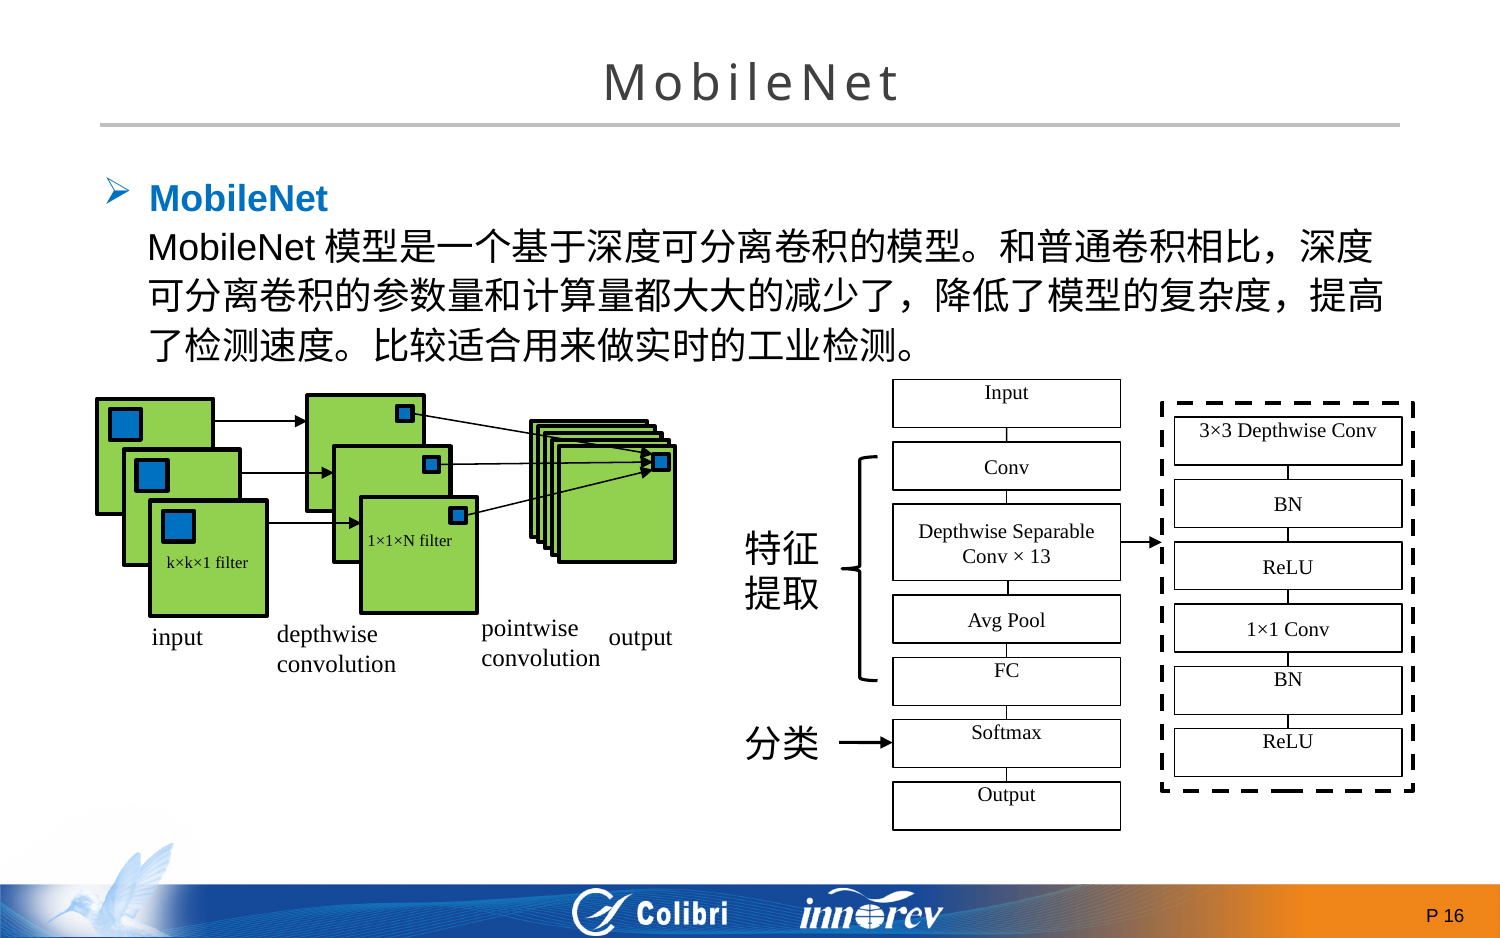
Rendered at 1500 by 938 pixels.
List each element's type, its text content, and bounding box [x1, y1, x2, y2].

text_box 特征提取 [730, 517, 840, 622]
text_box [883, 372, 1422, 848]
text_box MobileNet [532, 43, 968, 119]
text_box [842, 456, 878, 681]
text_box 分类 [729, 712, 840, 773]
text_box MobileNet MobileNet模型是一个基于深度可分离卷积的模型。和普通卷积相比，深度可分离卷积的参数量和计算量都大大的减少了，降低了模型的复杂度，提高了检测速度。比较适合用来做实时的工业检测。 [88, 161, 1400, 375]
picture [0, 790, 1500, 938]
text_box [54, 386, 717, 691]
